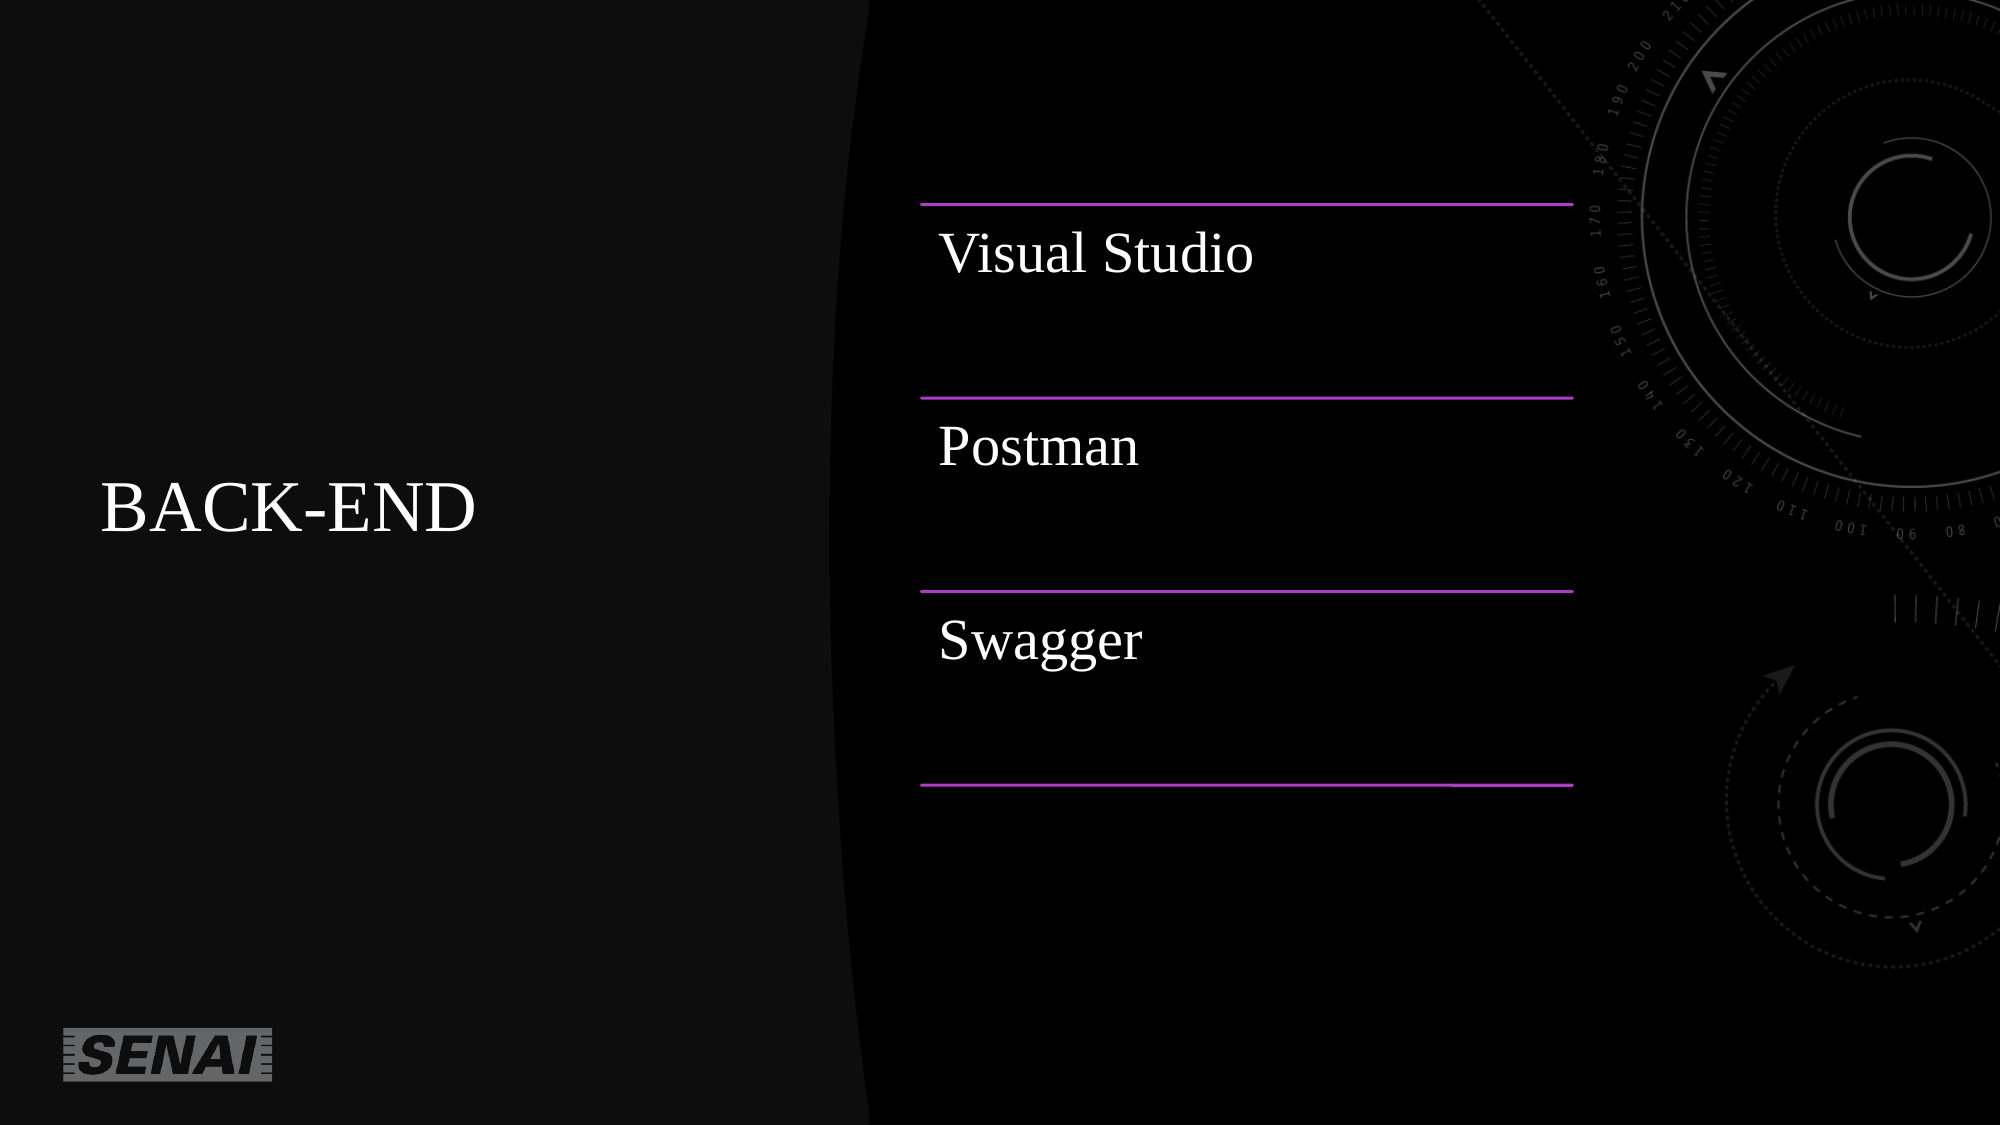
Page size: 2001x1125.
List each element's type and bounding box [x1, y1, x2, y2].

list [921, 204, 1573, 979]
picture [0, 0, 2000, 1125]
